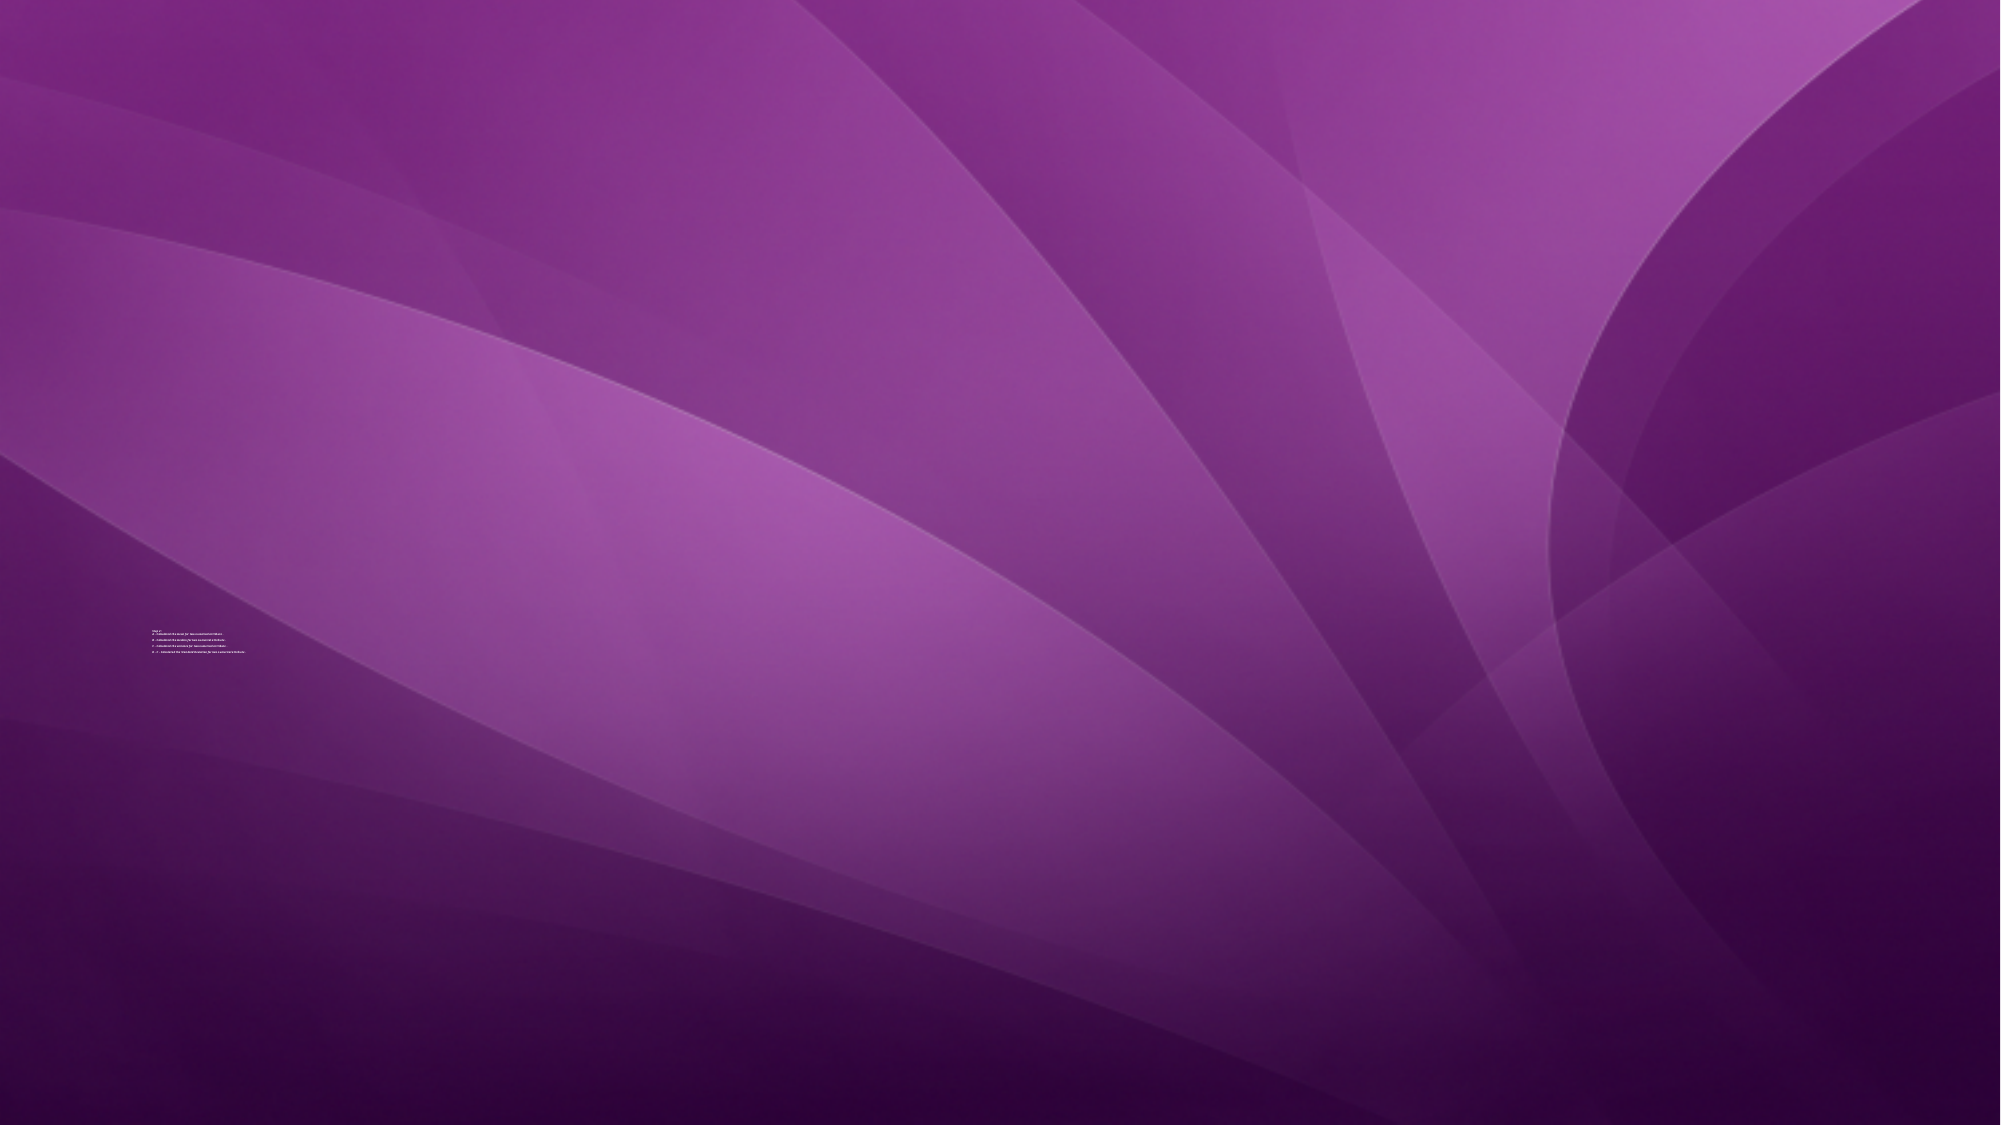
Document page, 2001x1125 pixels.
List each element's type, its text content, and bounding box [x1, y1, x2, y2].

title Step 2 : A - Calculated the mean for two numerical attribute . B - Calculated the median for two numerical attribute . C - Calculated the variance for two numerical attribute . D - C - Calculated the Standard Deviation for two numerical attribute . [137, 619, 1863, 671]
picture [0, 0, 2001, 1125]
